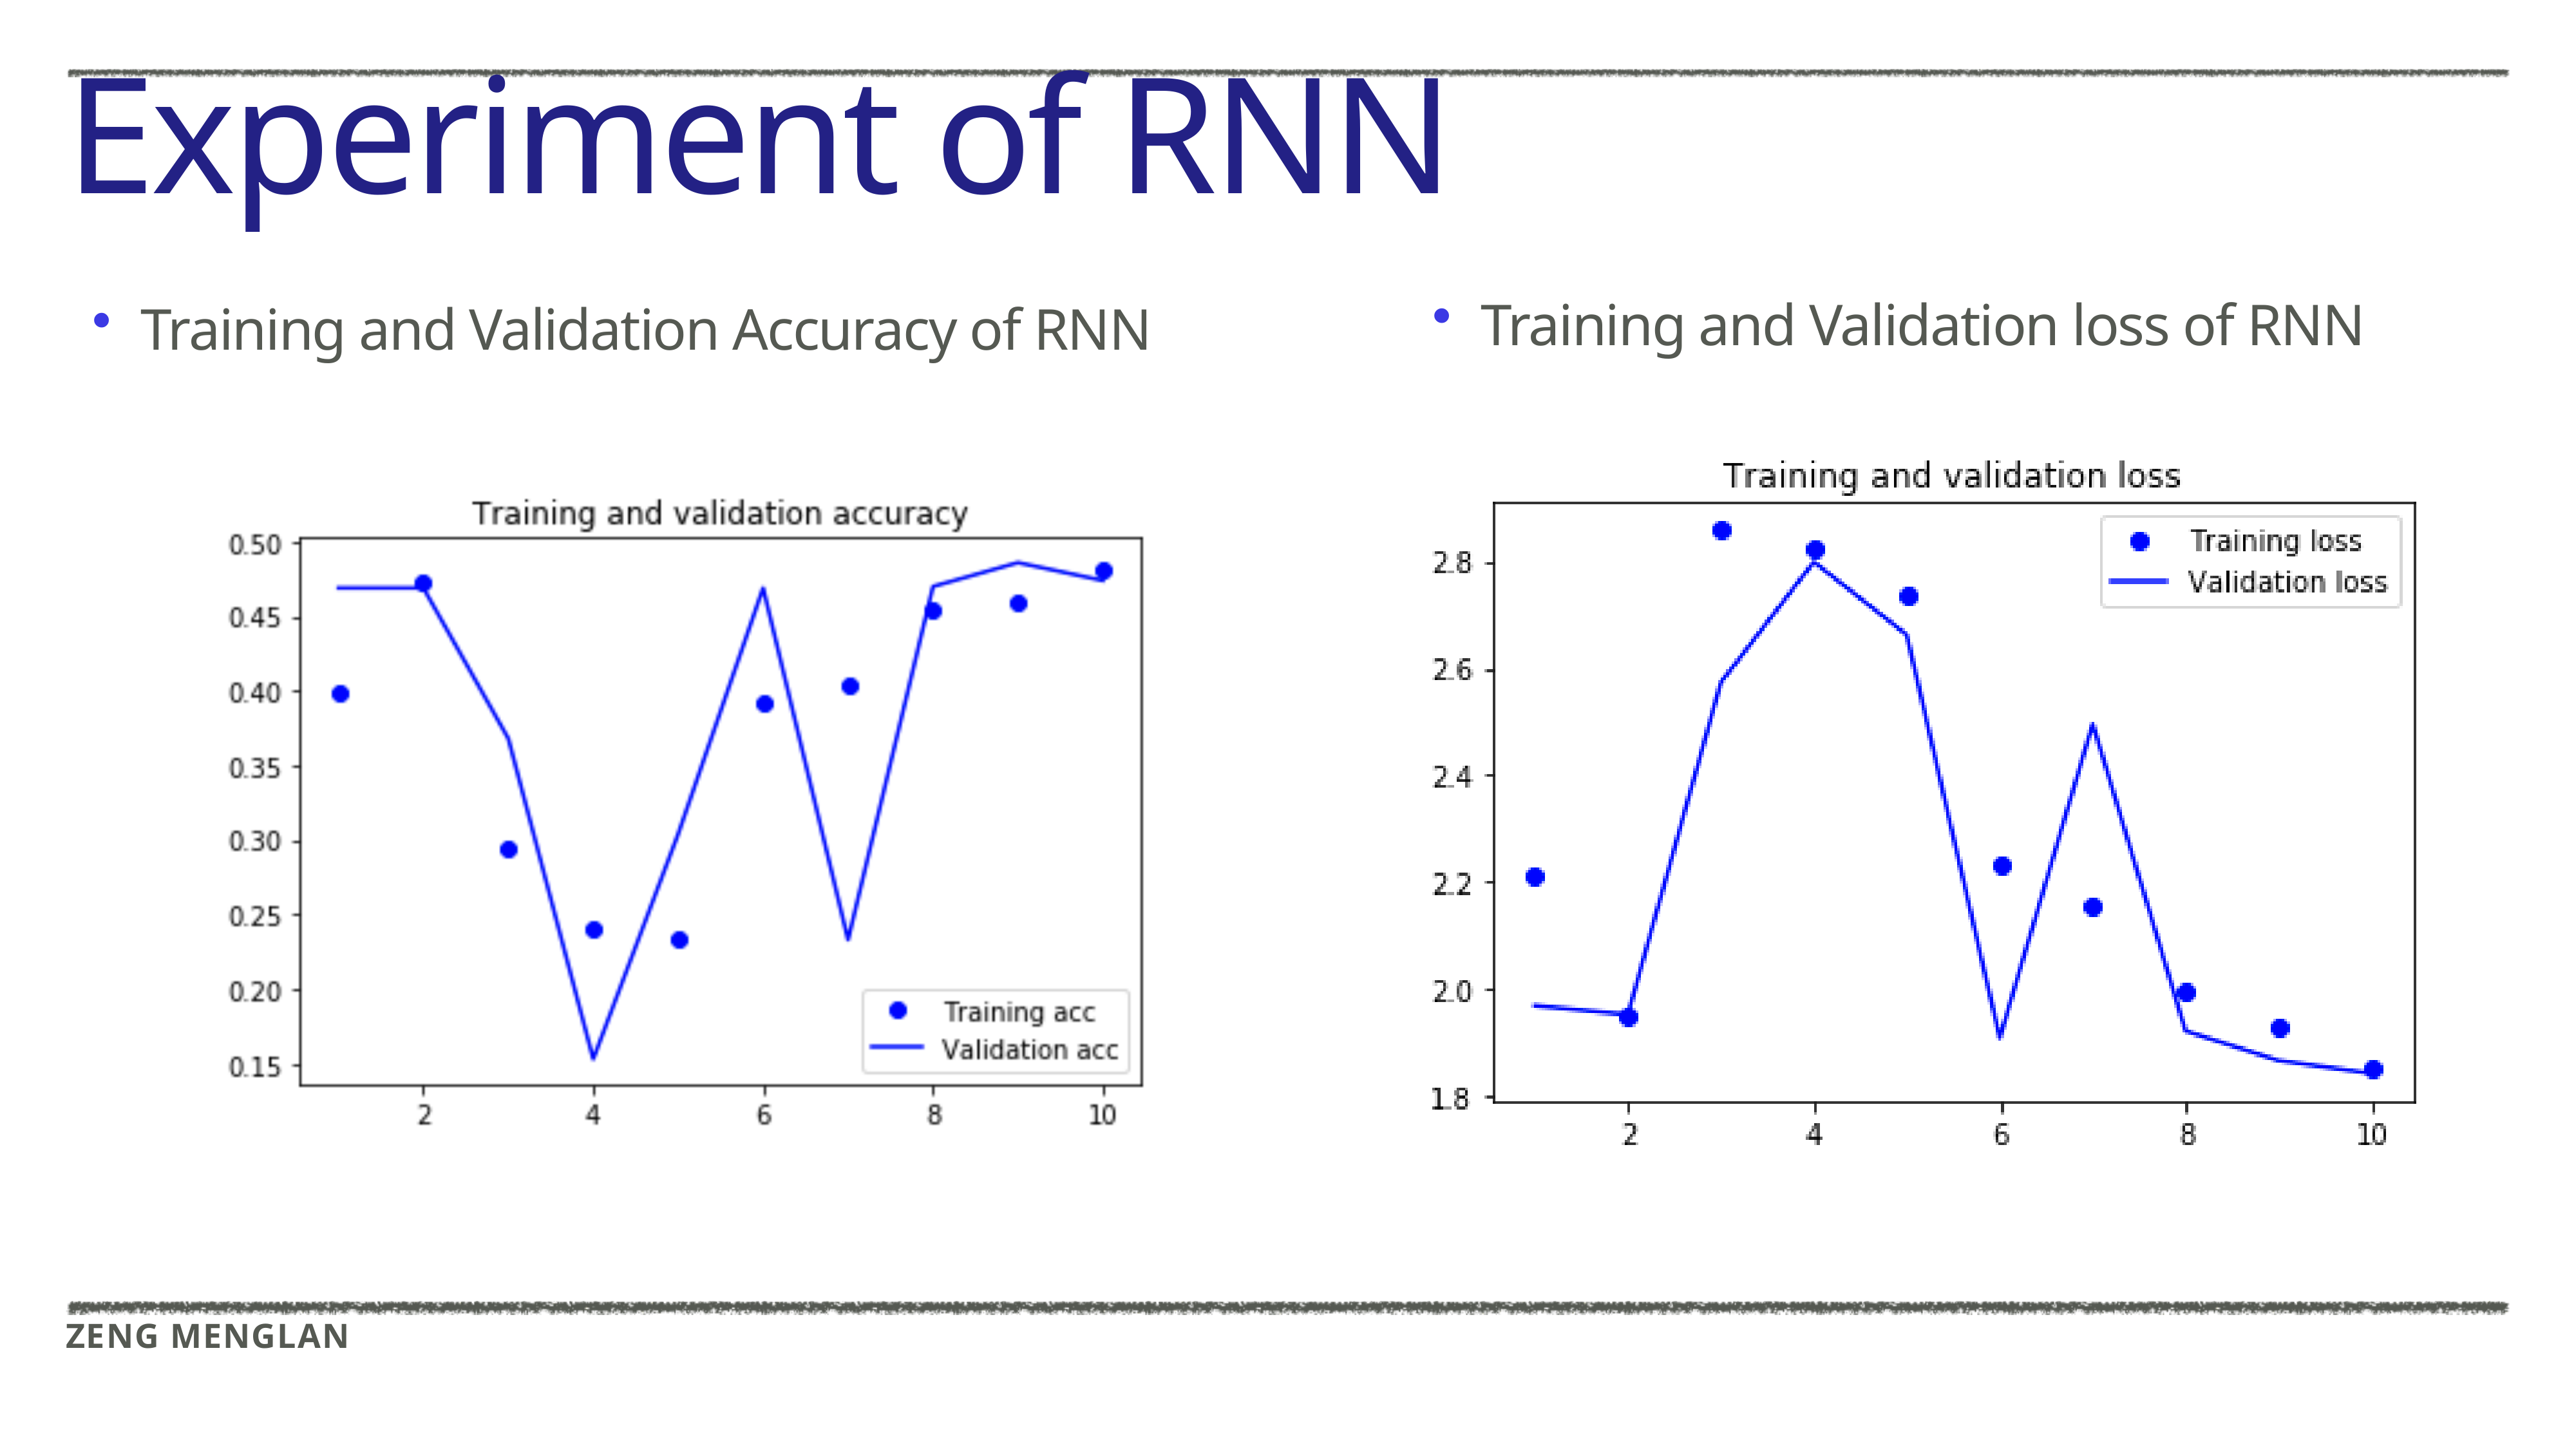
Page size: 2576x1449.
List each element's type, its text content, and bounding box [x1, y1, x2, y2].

list Training and Validation Accuracy of RNN [86, 302, 1289, 404]
picture [197, 468, 1177, 1166]
picture [63, 69, 2514, 77]
picture [60, 1301, 2516, 1309]
text_box Zeng menglan [60, 1309, 2516, 1368]
title Experiment of RNN [60, 95, 2516, 302]
picture [1399, 428, 2475, 1179]
text_box Training and Validation loss of RNN [1426, 296, 2533, 1132]
